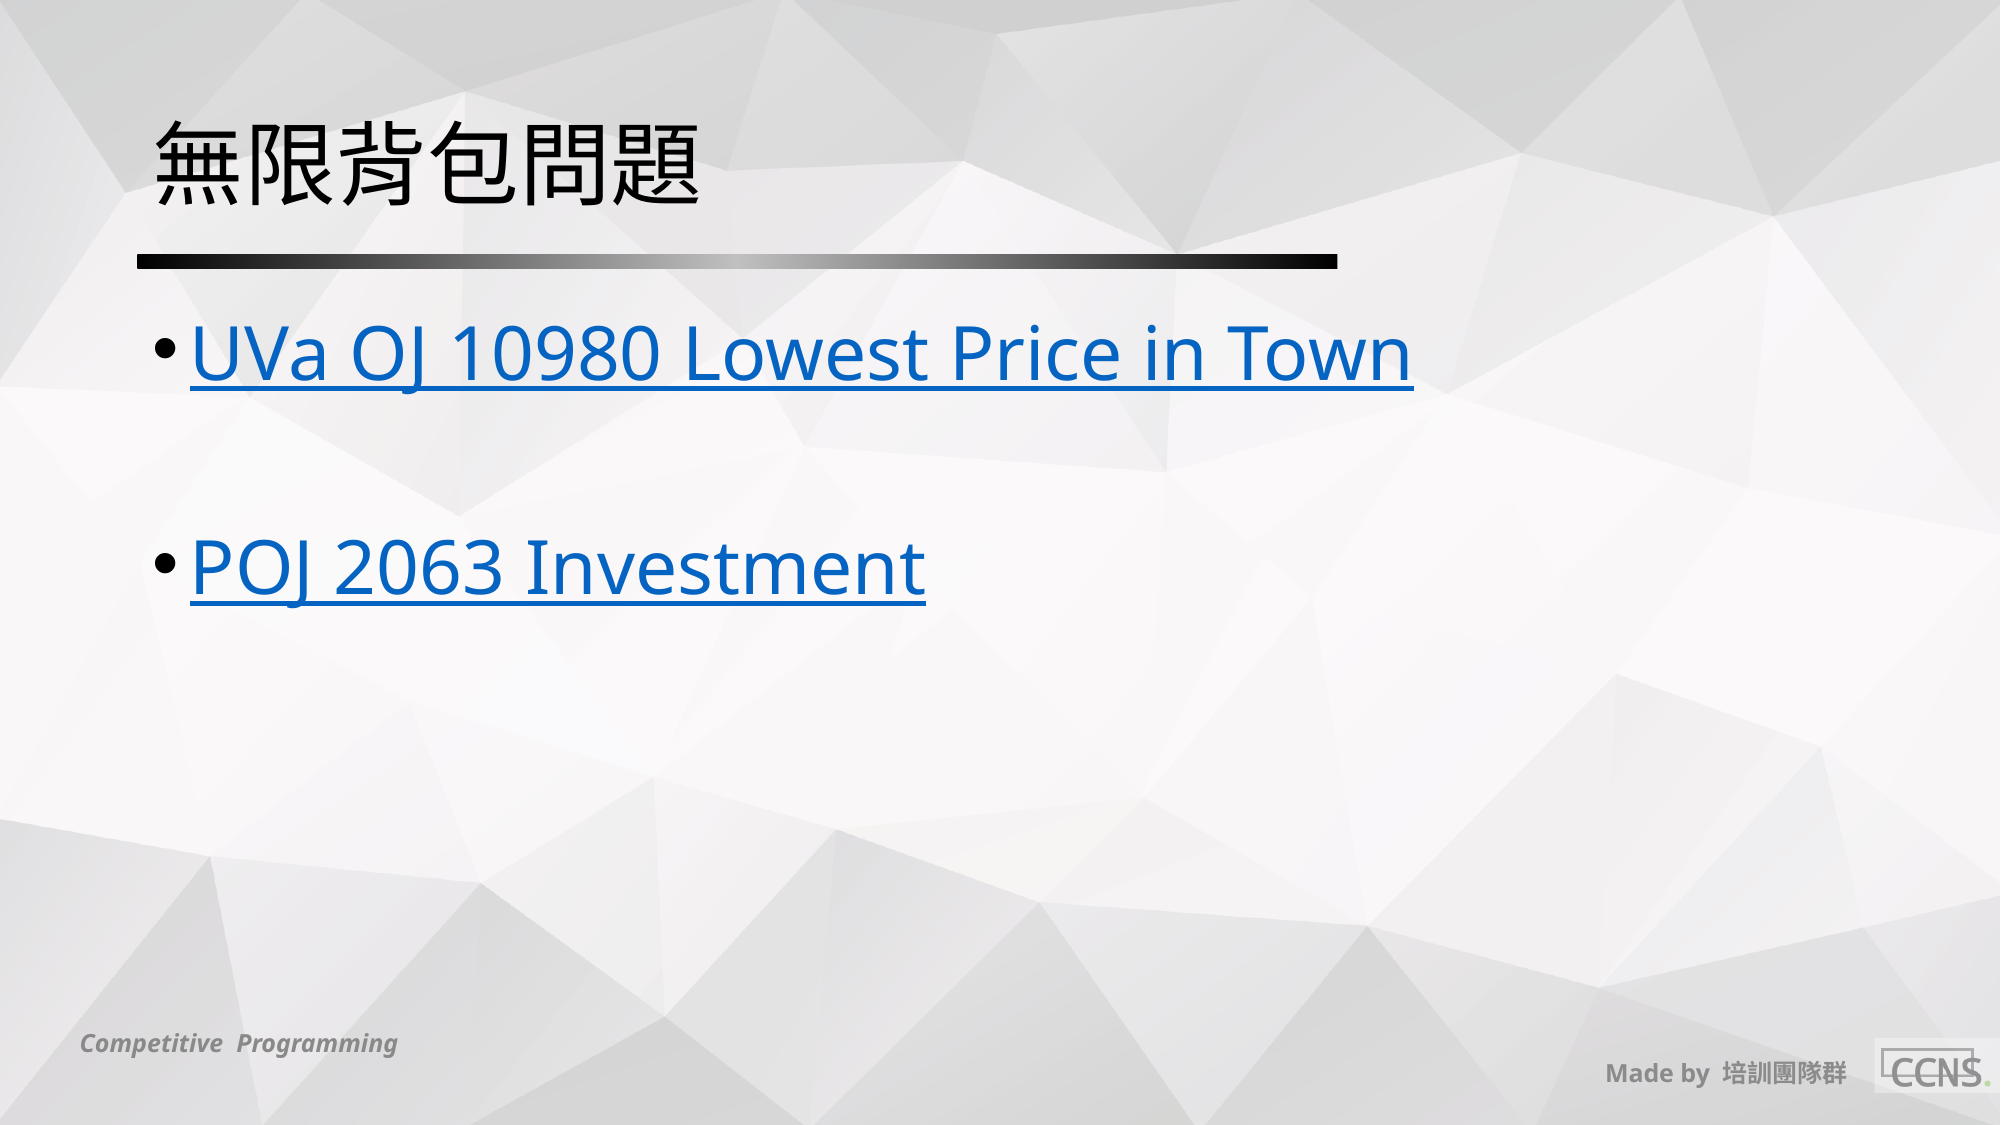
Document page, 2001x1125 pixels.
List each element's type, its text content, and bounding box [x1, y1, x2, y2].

picture [0, 0, 2000, 1125]
title 無限背包問題 [137, 59, 1863, 278]
list UVa OJ 10980 Lowest Price in Town POJ 2063 Investment [137, 299, 1863, 1014]
